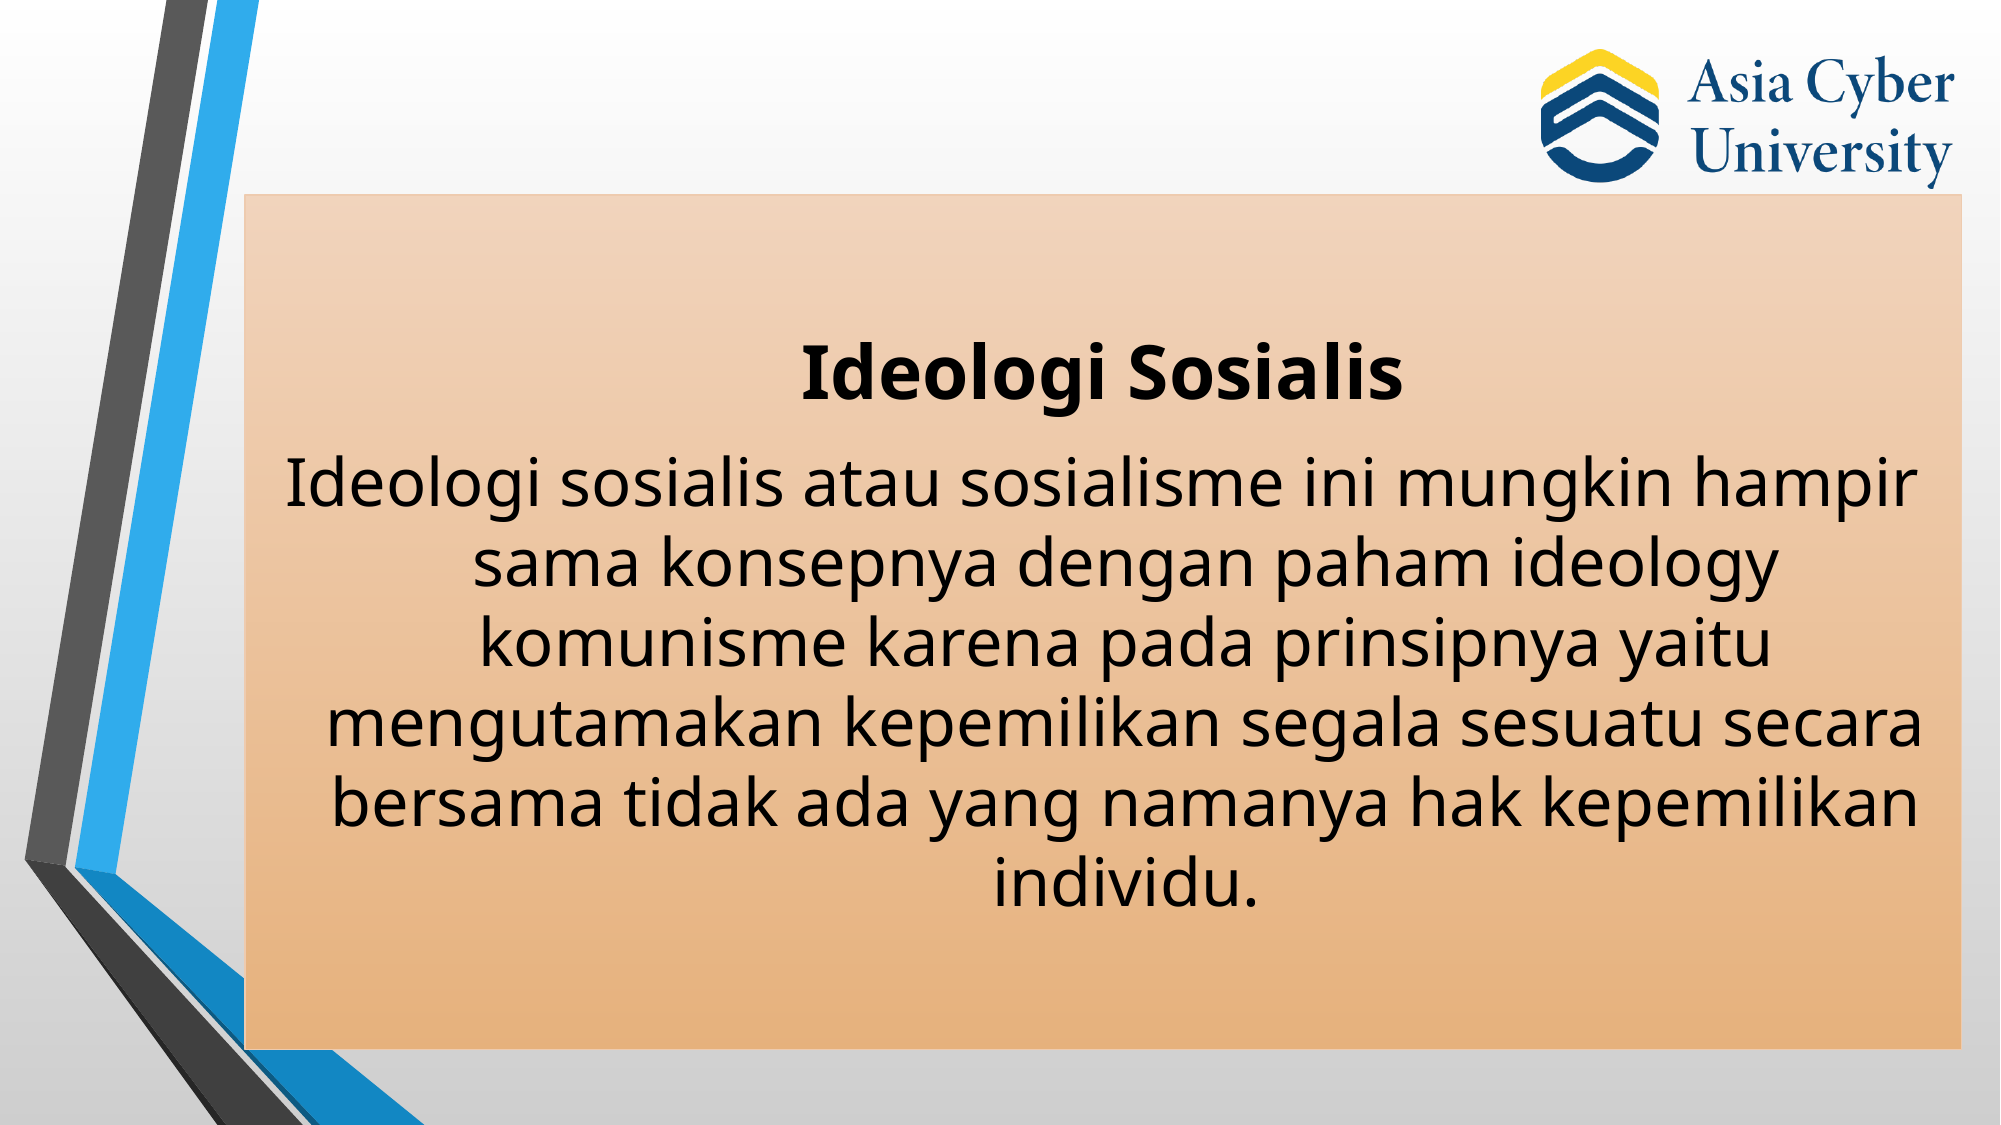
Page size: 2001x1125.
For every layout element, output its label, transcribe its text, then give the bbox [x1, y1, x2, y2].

list Ideologi Sosialis Ideologi sosialis atau sosialisme ini mungkin hampir sama konsepnya dengan paham ideology komunisme karena pada prinsipnya yaitu mengutamakan kepemilikan segala sesuatu secara bersama tidak ada yang namanya hak kepemilikan individu. [244, 194, 1962, 1050]
picture [1541, 49, 1955, 189]
